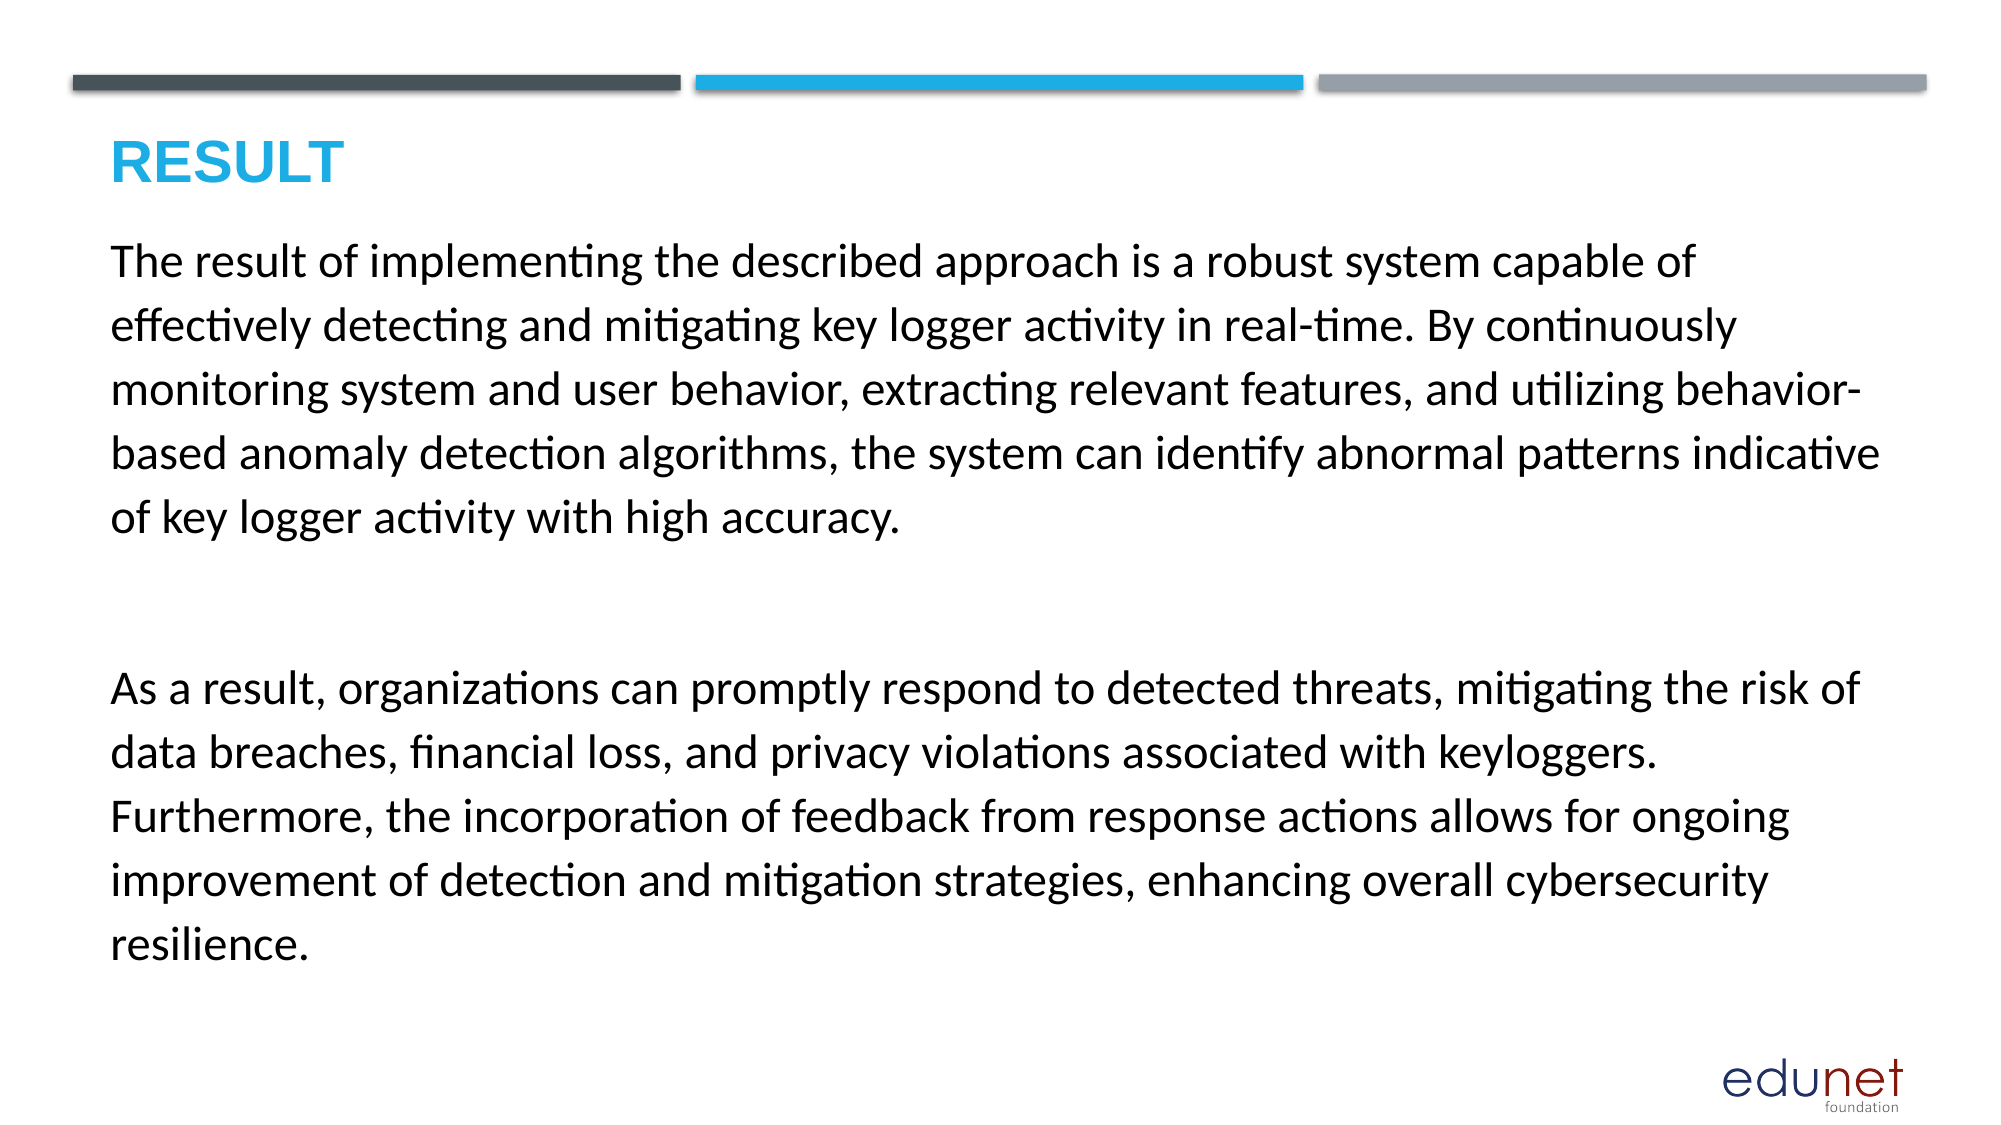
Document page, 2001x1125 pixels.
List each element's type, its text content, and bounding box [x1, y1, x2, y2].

title Result [95, 115, 1905, 203]
picture [1719, 1056, 1905, 1116]
list The result of implementing the described approach is a robust system capable of effectively detecting and mitigating key logger activity in real-time. By continuously monitoring system and user behavior, extracting relevant features, and utilizing behavior-based anomaly detection algorithms, the system can identify abnormal patterns indicative of key logger activity with high accuracy. As a result, organizations can promptly respond to detected threats, mitigating the risk of data breaches, financial loss, and privacy violations associated with keyloggers. Furthermore, the incorporation of feedback from response actions allows for ongoing improvement of detection and mitigation strategies, enhancing overall cybersecurity resilience. [95, 213, 1905, 981]
